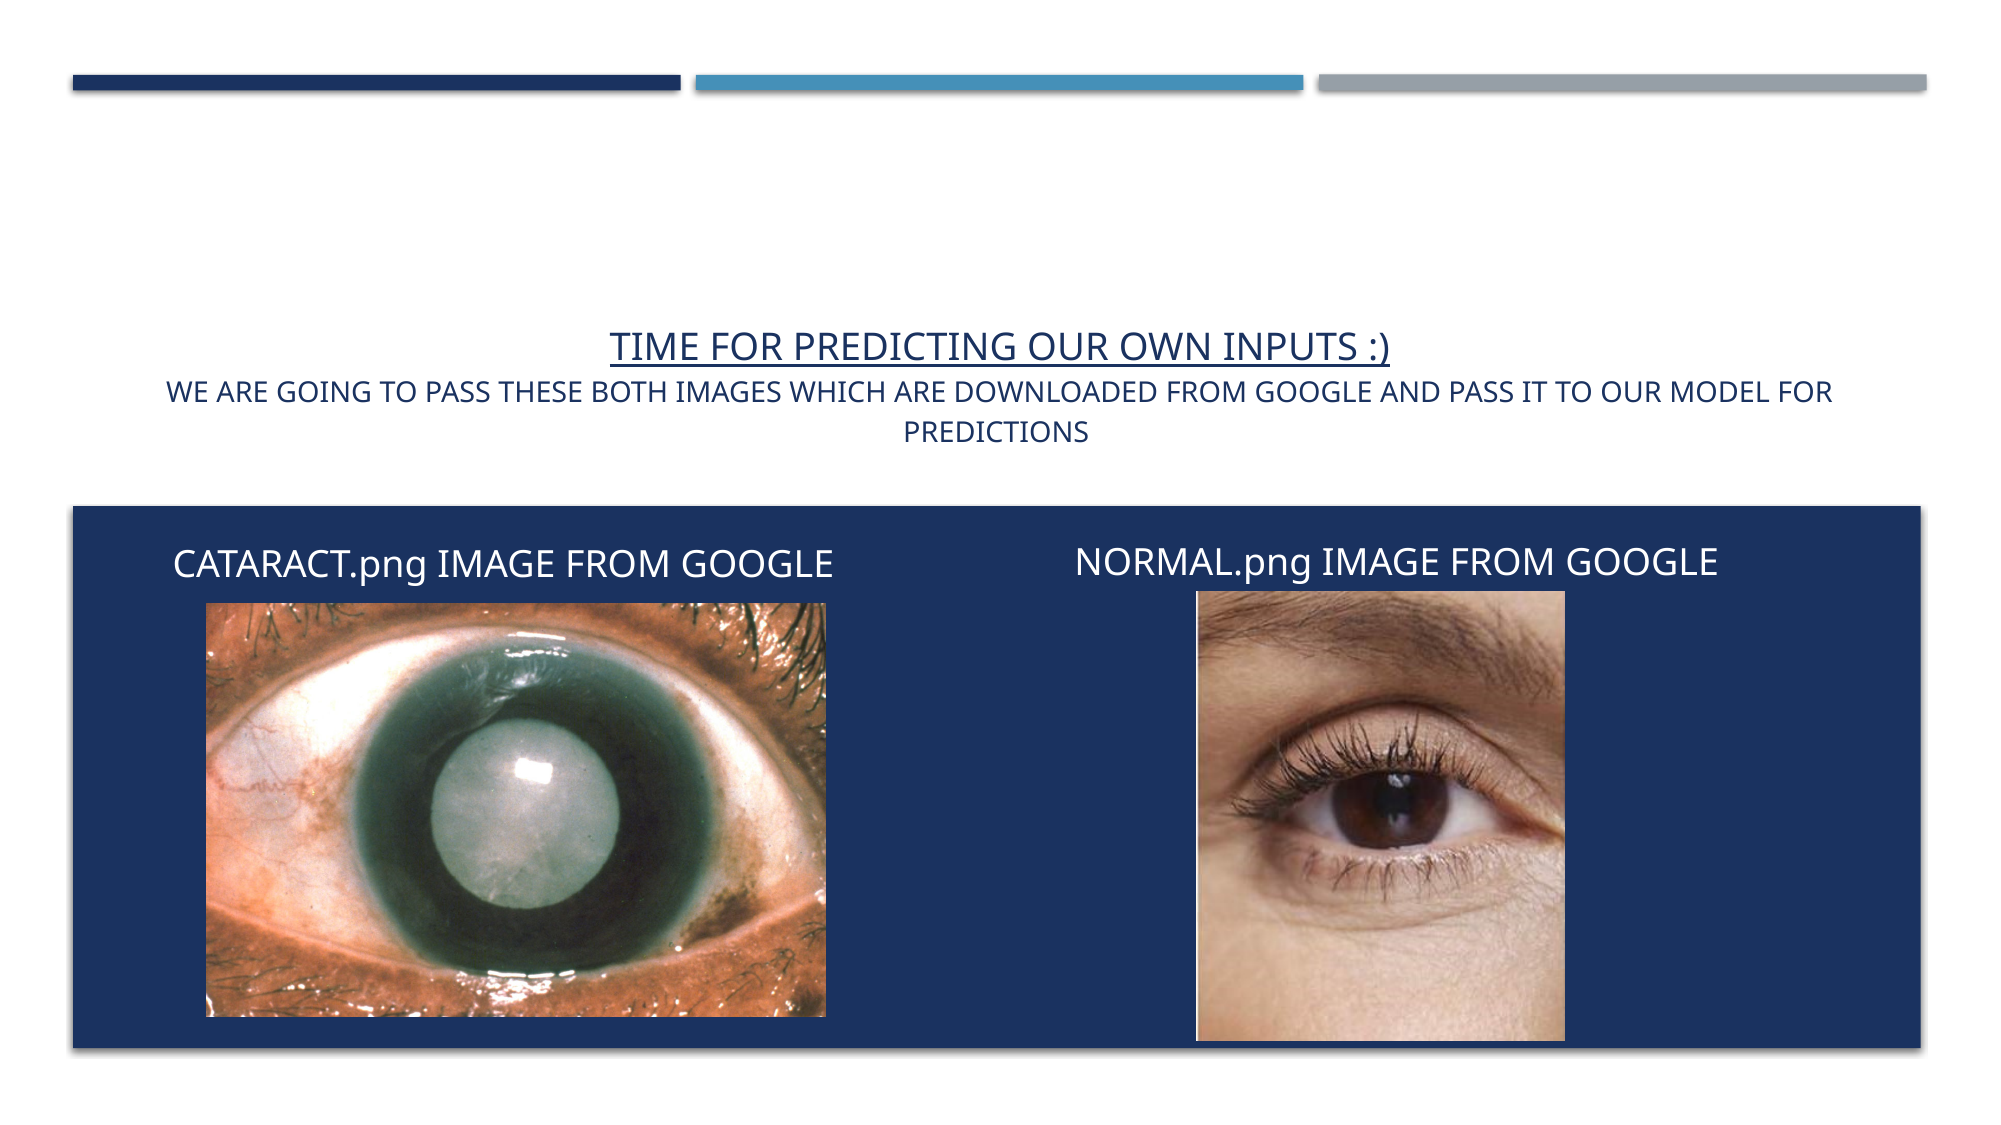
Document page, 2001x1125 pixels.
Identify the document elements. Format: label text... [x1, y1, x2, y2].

title TIME FOR PREDICTING OUR OWN INPUTS :) we are going to pass these both images which are downloaded from google and pass it to our model for predictions [98, 310, 1902, 459]
text_box NORMAL.png IMAGE FROM GOOGLE [1059, 530, 1820, 591]
picture [1196, 590, 1566, 1042]
text_box CATARACT.png IMAGE FROM GOOGLE [157, 532, 874, 592]
picture [205, 602, 827, 1017]
